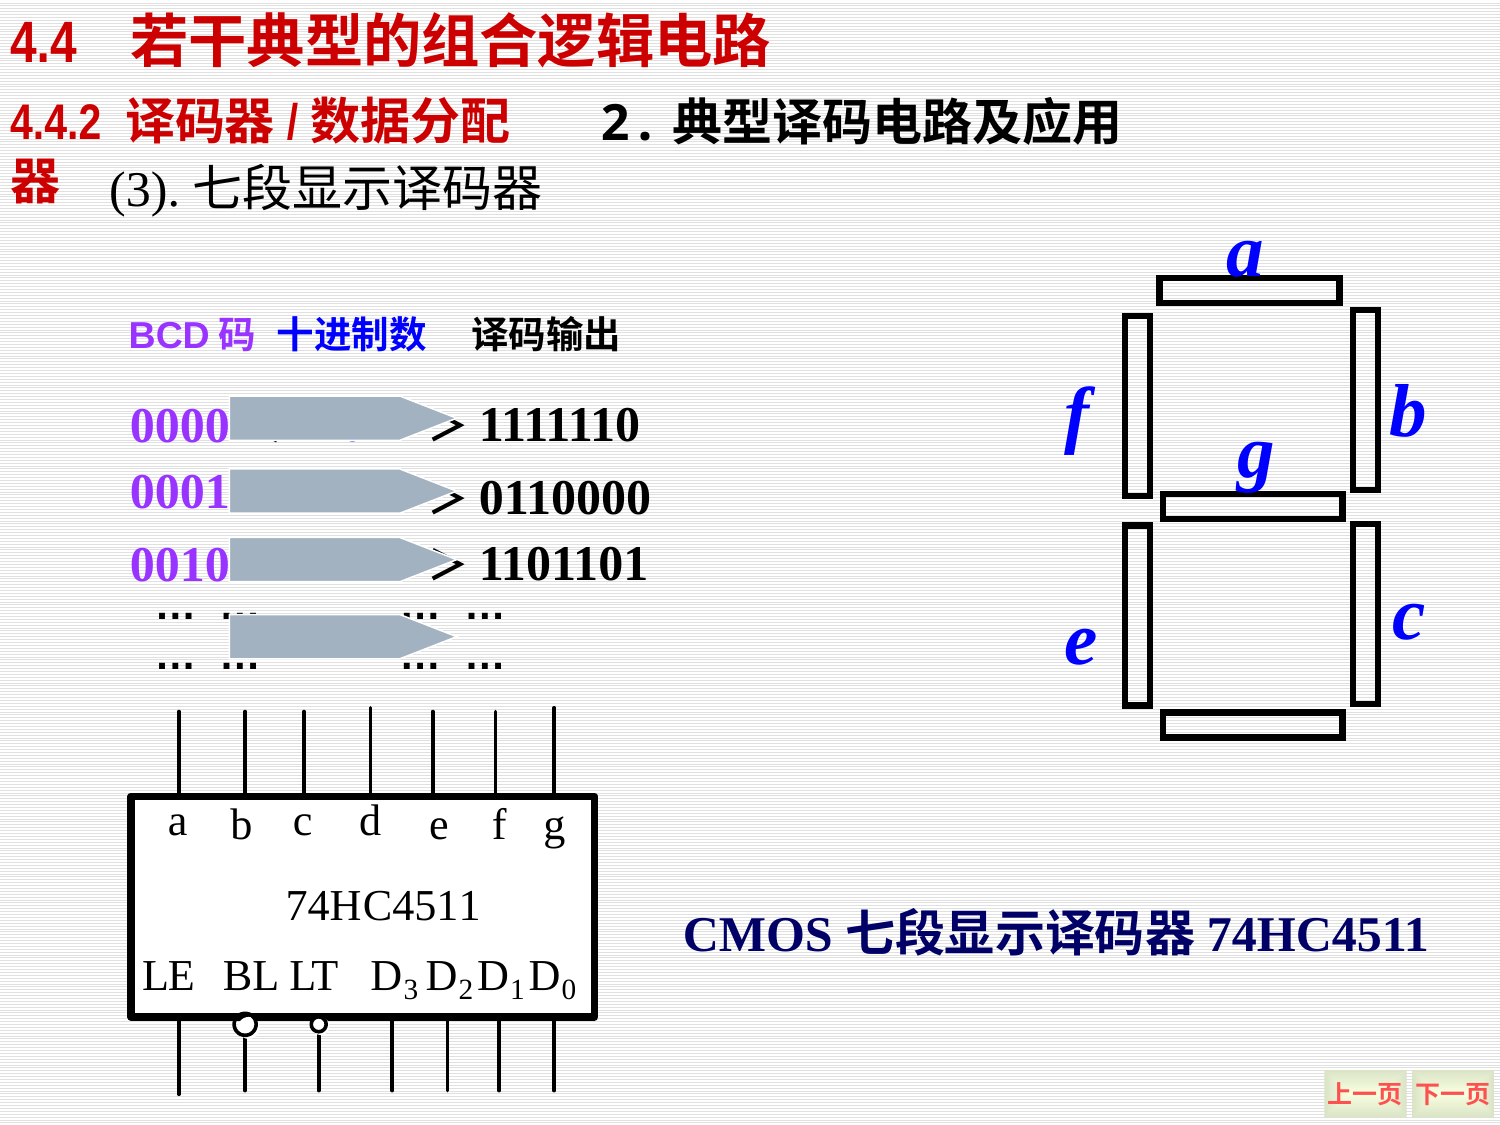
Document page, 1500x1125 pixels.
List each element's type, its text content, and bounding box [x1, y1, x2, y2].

text_box [1159, 278, 1340, 304]
text_box [1162, 712, 1343, 738]
text_box … … … … [139, 570, 330, 686]
text_box BCD码 [114, 304, 300, 364]
text_box [1162, 493, 1343, 519]
text_box 0010＜— [115, 520, 355, 599]
text_box [229, 614, 457, 659]
text_box 2.典型译码电路及应用 [585, 82, 1139, 158]
text_box c [1377, 556, 1463, 663]
text_box e [1049, 581, 1110, 687]
text_box 4.4.2 译码器/数据分配器 [7, 87, 543, 212]
text_box [229, 537, 457, 582]
text_box [1352, 524, 1378, 705]
text_box CMOS七段显示译码器74HC4511 [668, 893, 1474, 969]
text_box (3).七段显示译码器 [94, 148, 557, 224]
text_box [1124, 316, 1150, 497]
text_box … … … … [384, 570, 574, 686]
text_box 0001＜— [115, 447, 355, 520]
text_box 4.4 若干典型的组合逻辑电路 [7, 2, 863, 77]
text_box [229, 396, 457, 441]
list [97, 704, 632, 1102]
text_box g [1222, 394, 1292, 501]
text_box 1—＞0110000 [355, 453, 710, 532]
text_box f [1049, 356, 1128, 462]
text_box a [1212, 193, 1281, 299]
text_box [1352, 309, 1378, 490]
text_box 十进制数 [300, 304, 448, 364]
text_box [229, 468, 457, 514]
text_box 0000＜— [115, 381, 355, 447]
text_box 0—＞1111110 [325, 380, 710, 453]
text_box [1124, 525, 1150, 706]
text_box b [1374, 353, 1469, 459]
text_box 译码输出 [456, 304, 642, 364]
text_box 2—＞1101101 [355, 519, 684, 598]
